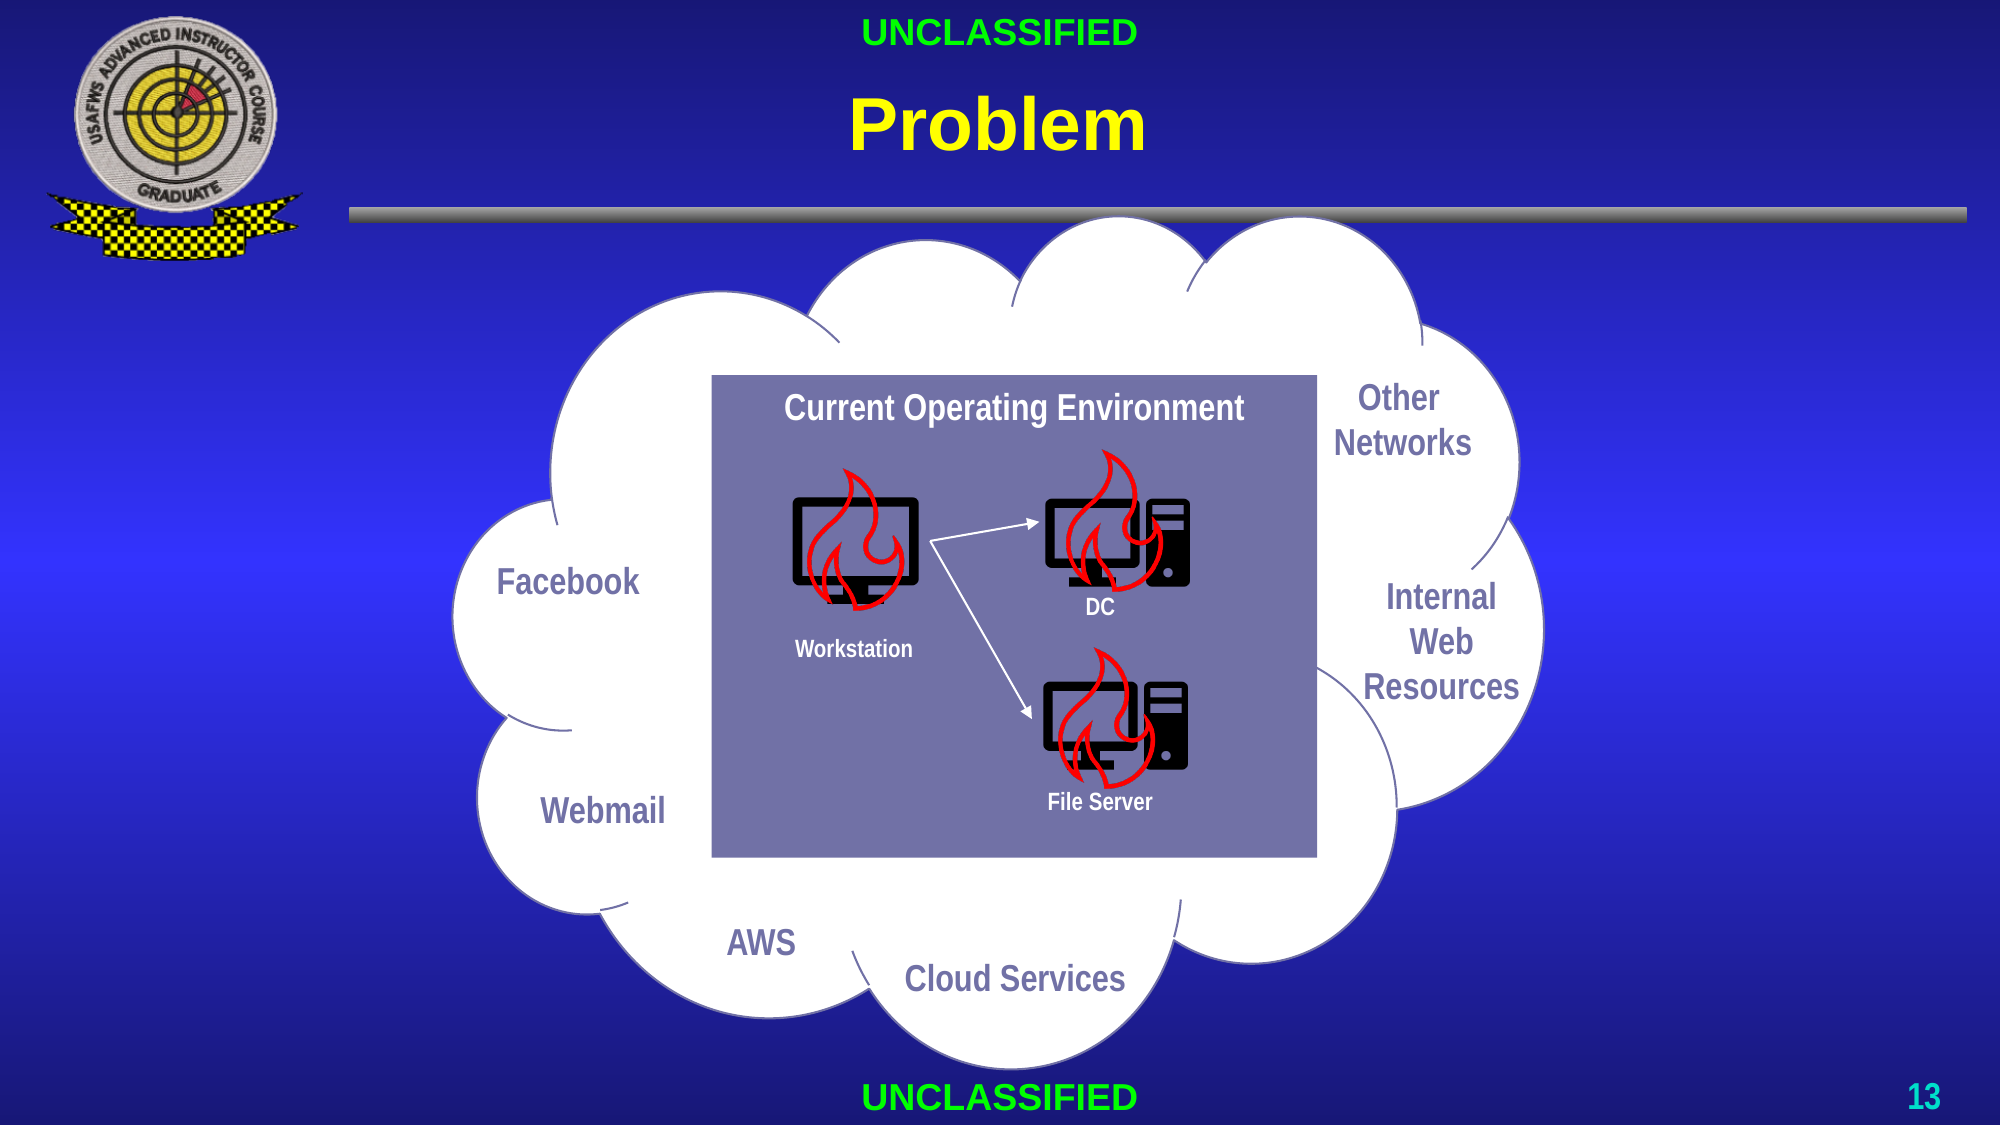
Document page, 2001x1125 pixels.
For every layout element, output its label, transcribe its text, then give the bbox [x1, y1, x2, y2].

text_box File Server [1025, 778, 1176, 823]
text_box Other Networks [1298, 366, 1508, 471]
picture [779, 465, 931, 626]
text_box Webmail [525, 778, 735, 839]
picture [1031, 643, 1191, 802]
text_box Cloud Services [889, 947, 1162, 1007]
picture [1039, 446, 1193, 618]
text_box Internal Web Resources [1337, 564, 1547, 715]
text_box Workstation [780, 634, 924, 670]
text_box Current Operating Environment [711, 375, 1318, 858]
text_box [929, 521, 1040, 542]
text_box AWS [711, 910, 921, 971]
text_box [452, 221, 1533, 1070]
picture [45, 15, 303, 262]
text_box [929, 540, 1033, 720]
text_box Facebook [481, 550, 691, 610]
title Problem [348, 32, 1648, 221]
